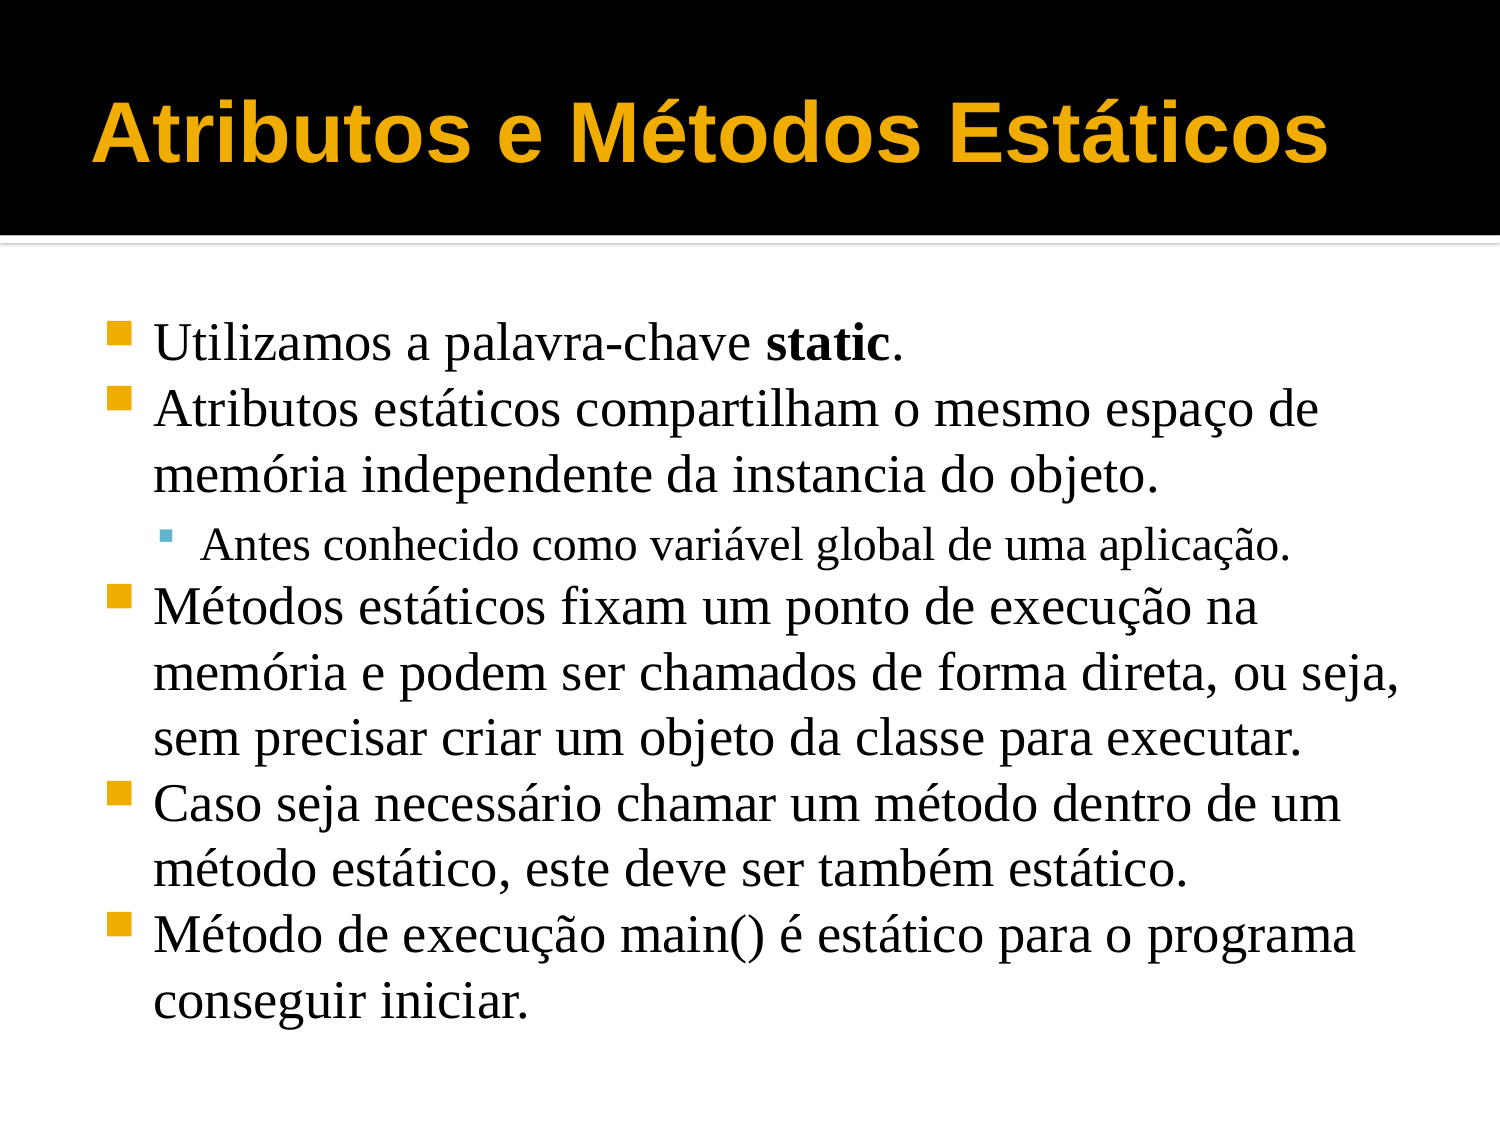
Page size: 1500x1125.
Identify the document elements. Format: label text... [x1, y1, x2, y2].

title Atributos e Métodos Estáticos [75, 25, 1425, 231]
list Utilizamos a palavra-chave static. Atributos estáticos compartilham o mesmo espaço de memória independente da instancia do objeto. Antes conhecido como variável global de uma aplicação. Métodos estáticos fixam um ponto de execução na memória e podem ser chamados de forma direta, ou seja, sem precisar criar um objeto da classe para executar. Caso seja necessário chamar um método dentro de um método estático, este deve ser também estático. Método de execução main() é estático para o programa conseguir iniciar. [75, 291, 1425, 1050]
